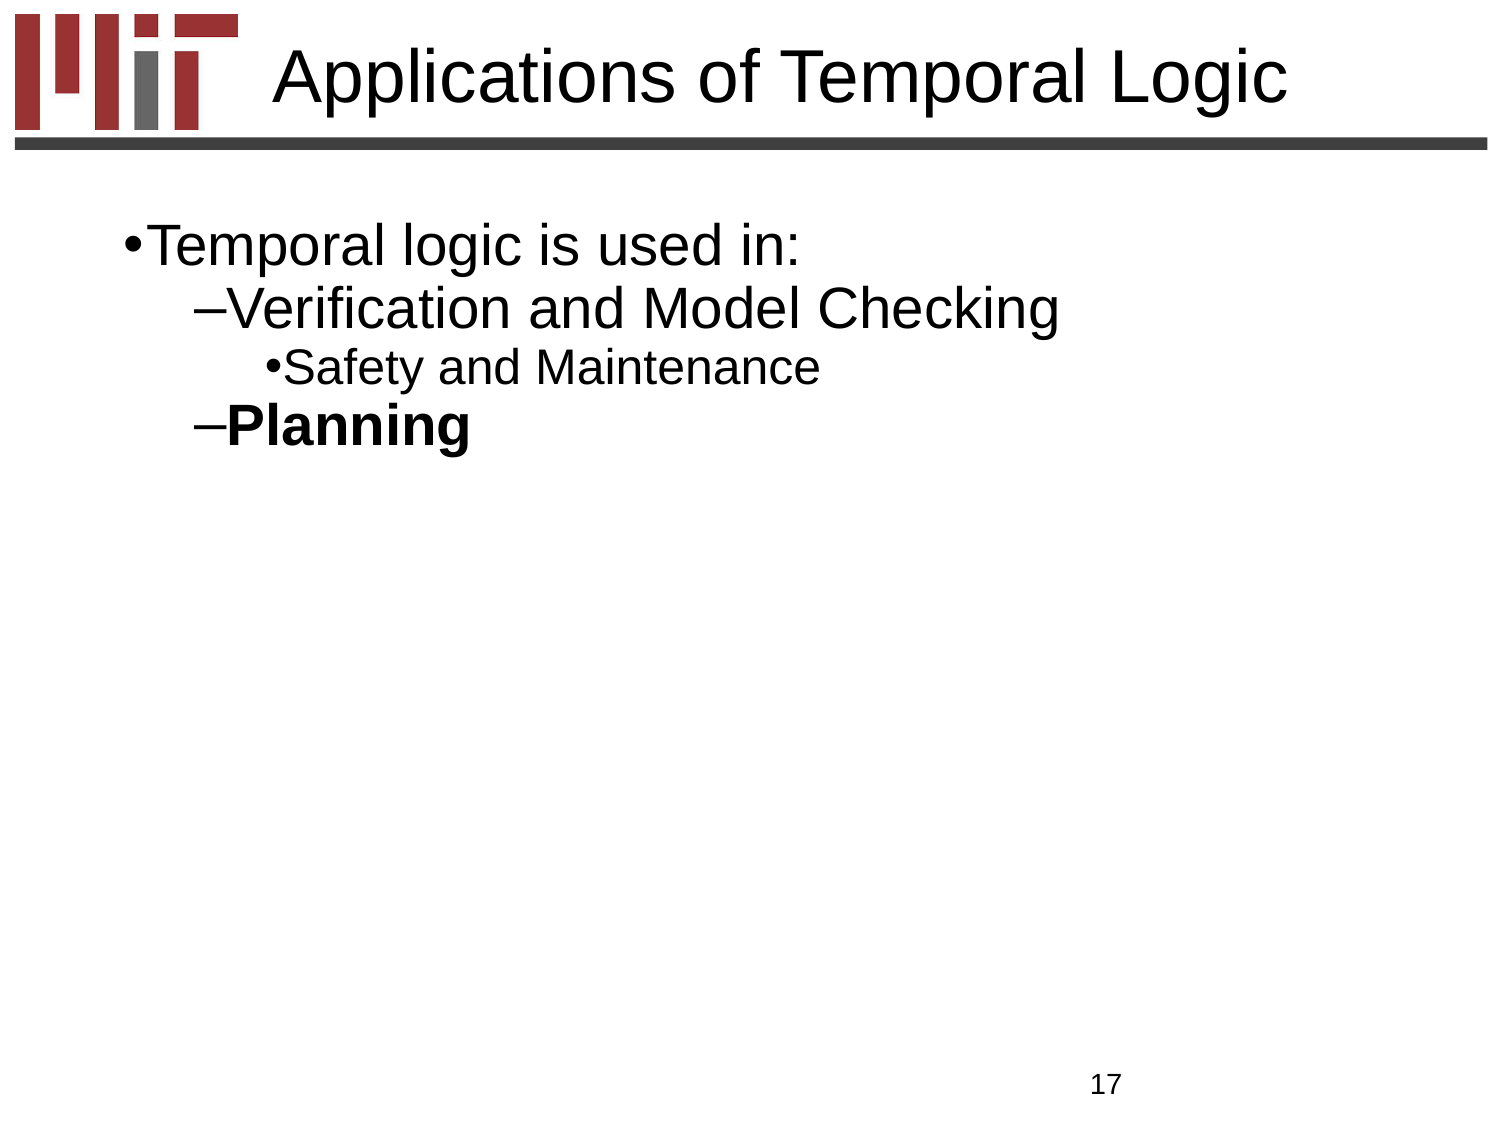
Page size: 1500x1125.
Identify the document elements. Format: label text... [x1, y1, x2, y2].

picture [15, 14, 238, 130]
title Applications of Temporal Logic [237, 15, 1325, 130]
list Temporal logic is used in: Verification and Model Checking Safety and Maintenance Planning [75, 200, 1425, 1087]
slide_number 17 [1074, 1052, 1425, 1113]
